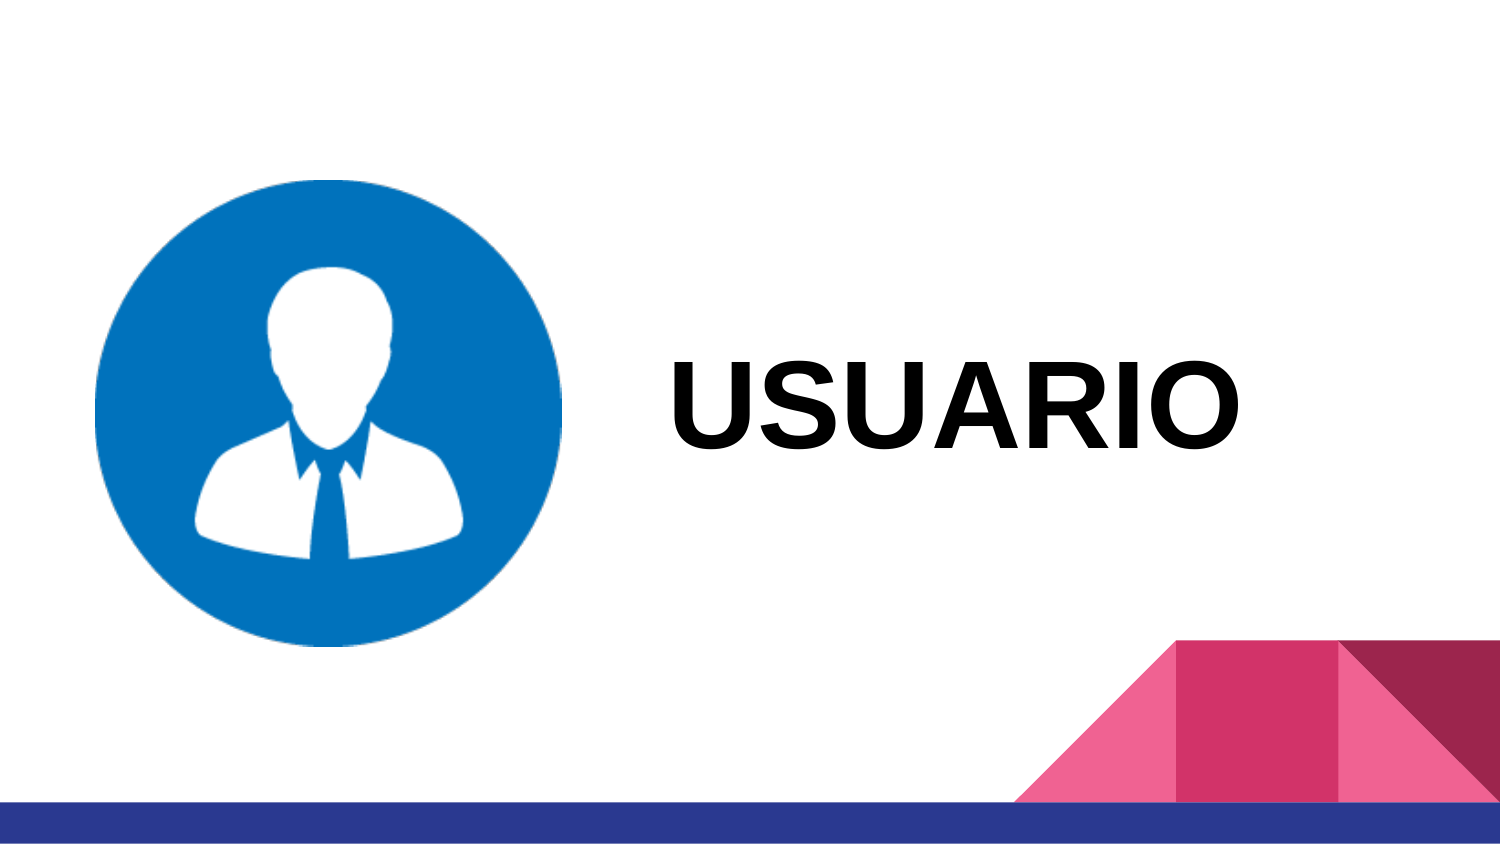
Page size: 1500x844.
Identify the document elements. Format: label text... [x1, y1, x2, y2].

text_box USUARIO [590, 308, 1321, 409]
picture [95, 180, 563, 648]
